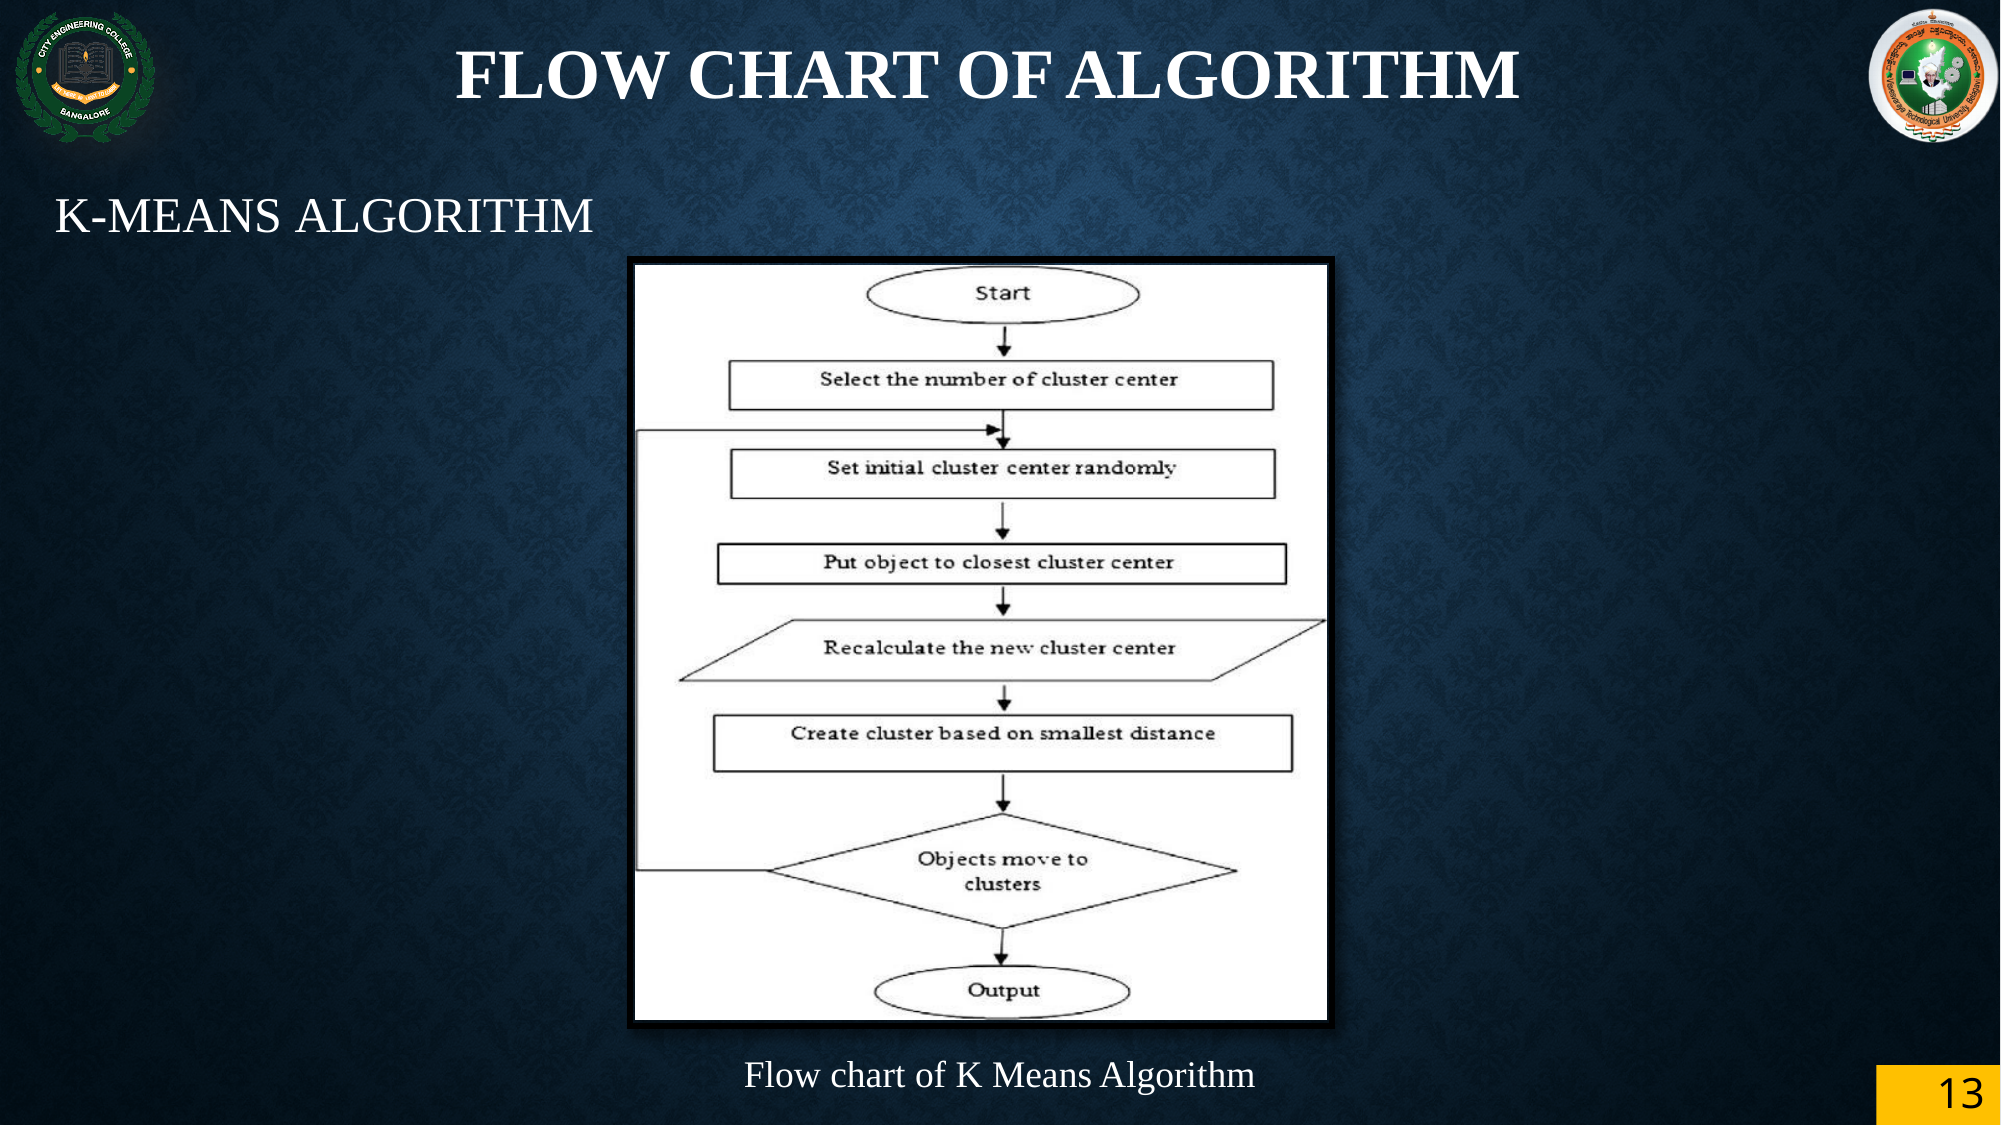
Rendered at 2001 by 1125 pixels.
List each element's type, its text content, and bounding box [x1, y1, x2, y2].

text_box 13 [1876, 1065, 2000, 1125]
picture [1867, 8, 1999, 144]
text_box K-MEANS ALGORITHM [39, 175, 884, 251]
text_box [618, 250, 1359, 1053]
title Flow chart of algorithm [213, 19, 1838, 133]
text_box Flow chart of K Means Algorithm [659, 1066, 1341, 1103]
picture [0, 0, 167, 152]
